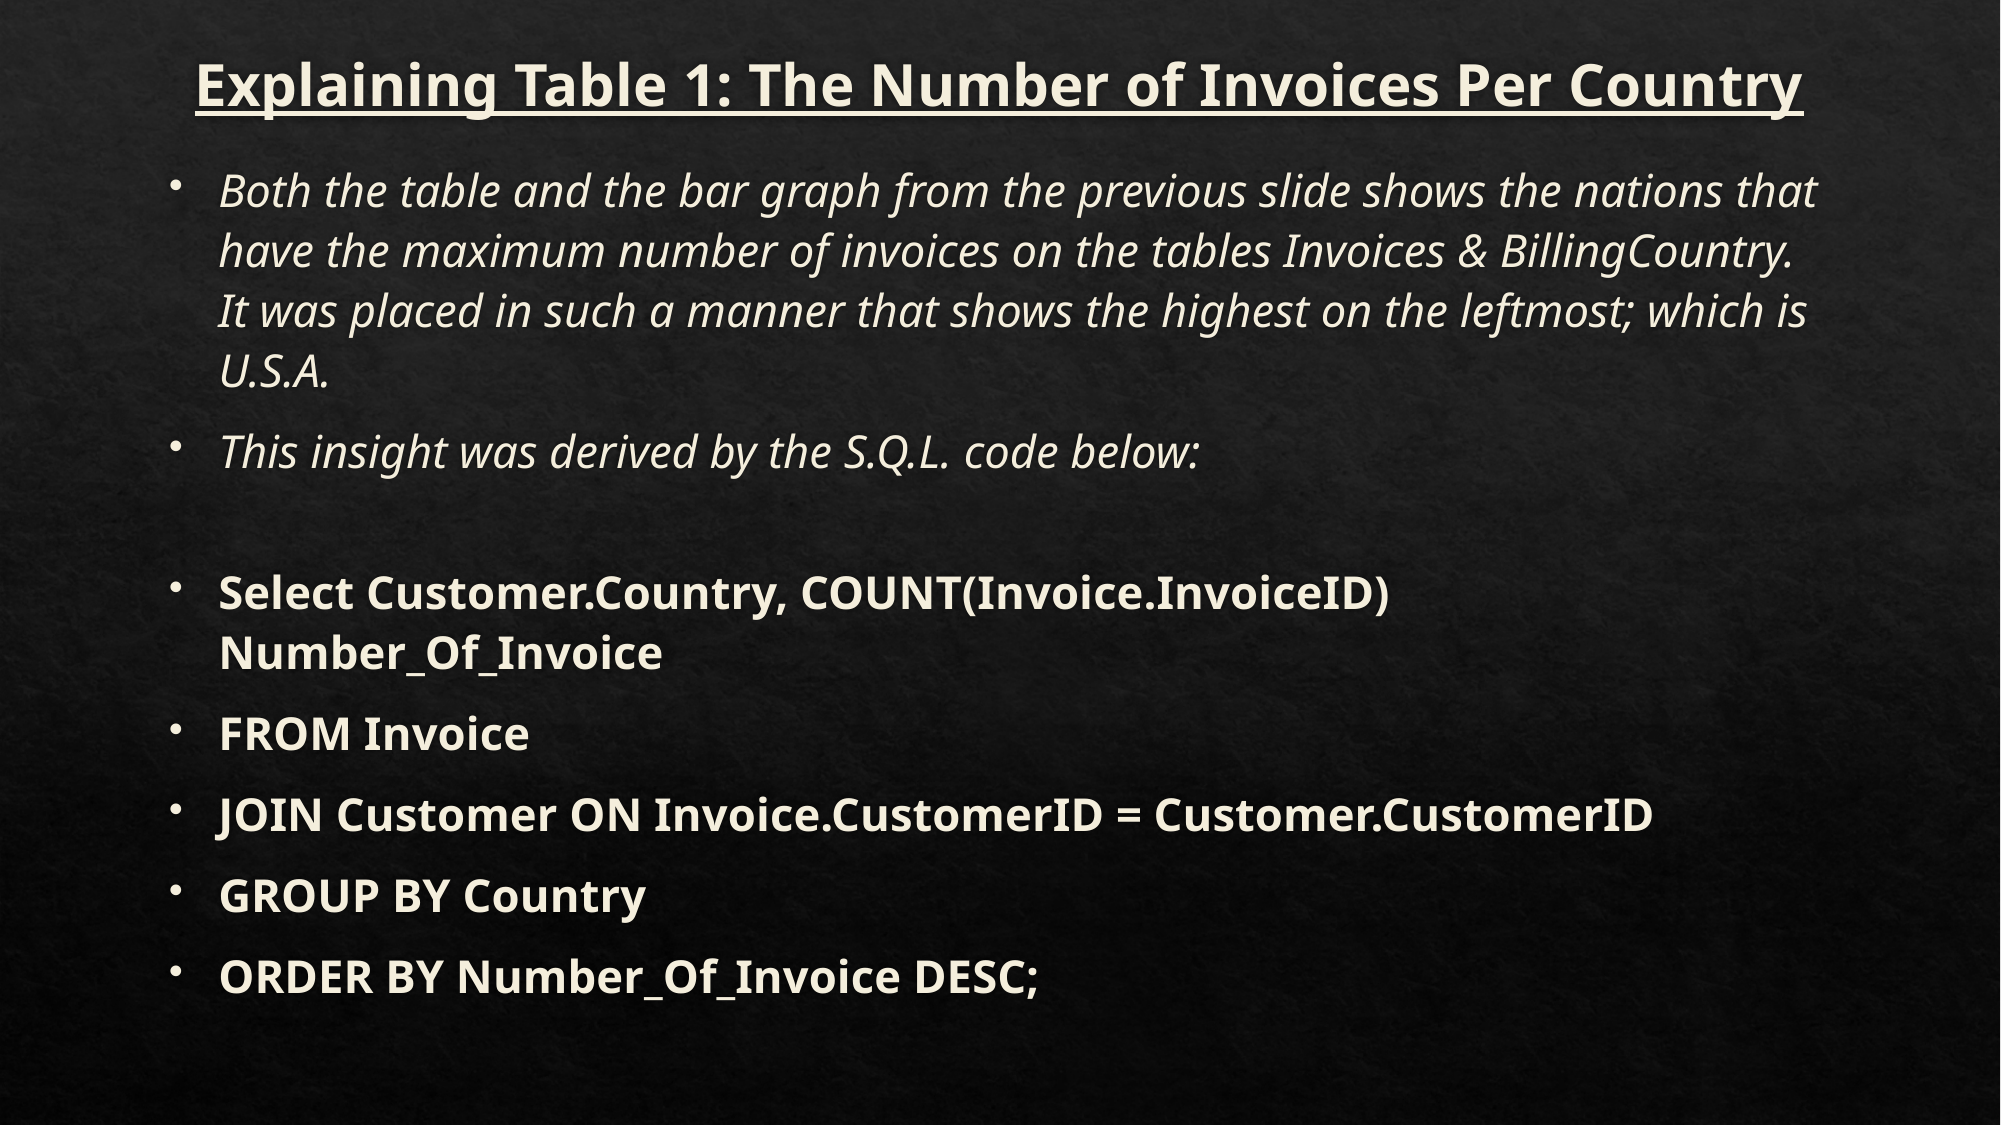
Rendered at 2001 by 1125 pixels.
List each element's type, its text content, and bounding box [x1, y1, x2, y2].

title Explaining Table 1: The Number of Invoices Per Country [149, 27, 1849, 145]
list Both the table and the bar graph from the previous slide shows the nations that have the maximum number of invoices on the tables Invoices & BillingCountry. It was placed in such a manner that shows the highest on the leftmost; which is U.S.A. This insight was derived by the S.Q.L. code below: Select Customer.Country, COUNT(Invoice.InvoiceID) Number_Of_Invoice FROM Invoice JOIN Customer ON Invoice.CustomerID = Customer.CustomerID GROUP BY Country ORDER BY Number_Of_Invoice DESC; [149, 148, 1849, 1014]
